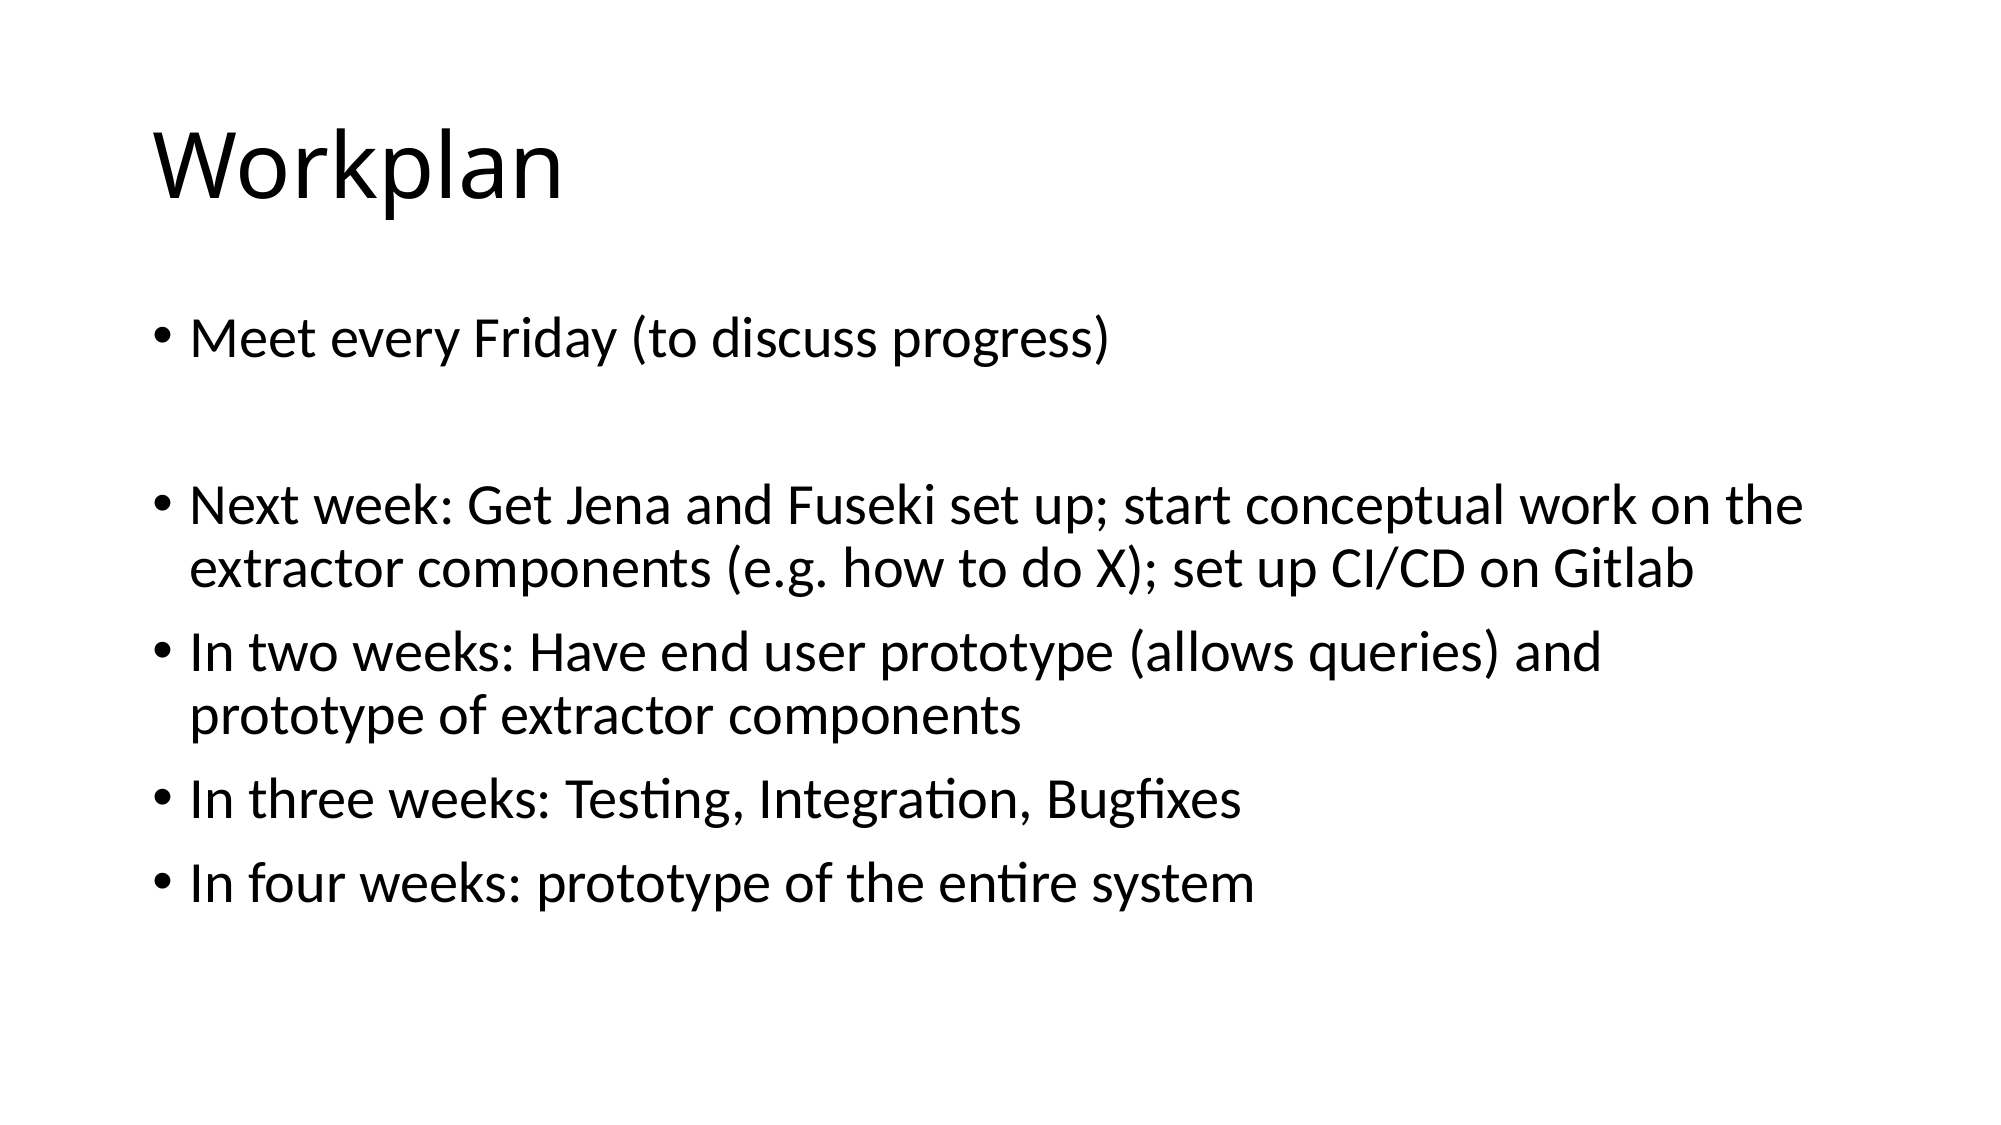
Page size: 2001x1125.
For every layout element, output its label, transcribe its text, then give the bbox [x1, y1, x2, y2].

list Meet every Friday (to discuss progress) Next week: Get Jena and Fuseki set up; start conceptual work on the extractor components (e.g. how to do X); set up CI/CD on Gitlab In two weeks: Have end user prototype (allows queries) and prototype of extractor components In three weeks: Testing, Integration, Bugfixes In four weeks: prototype of the entire system [137, 299, 1863, 1014]
title Workplan [137, 59, 1863, 278]
